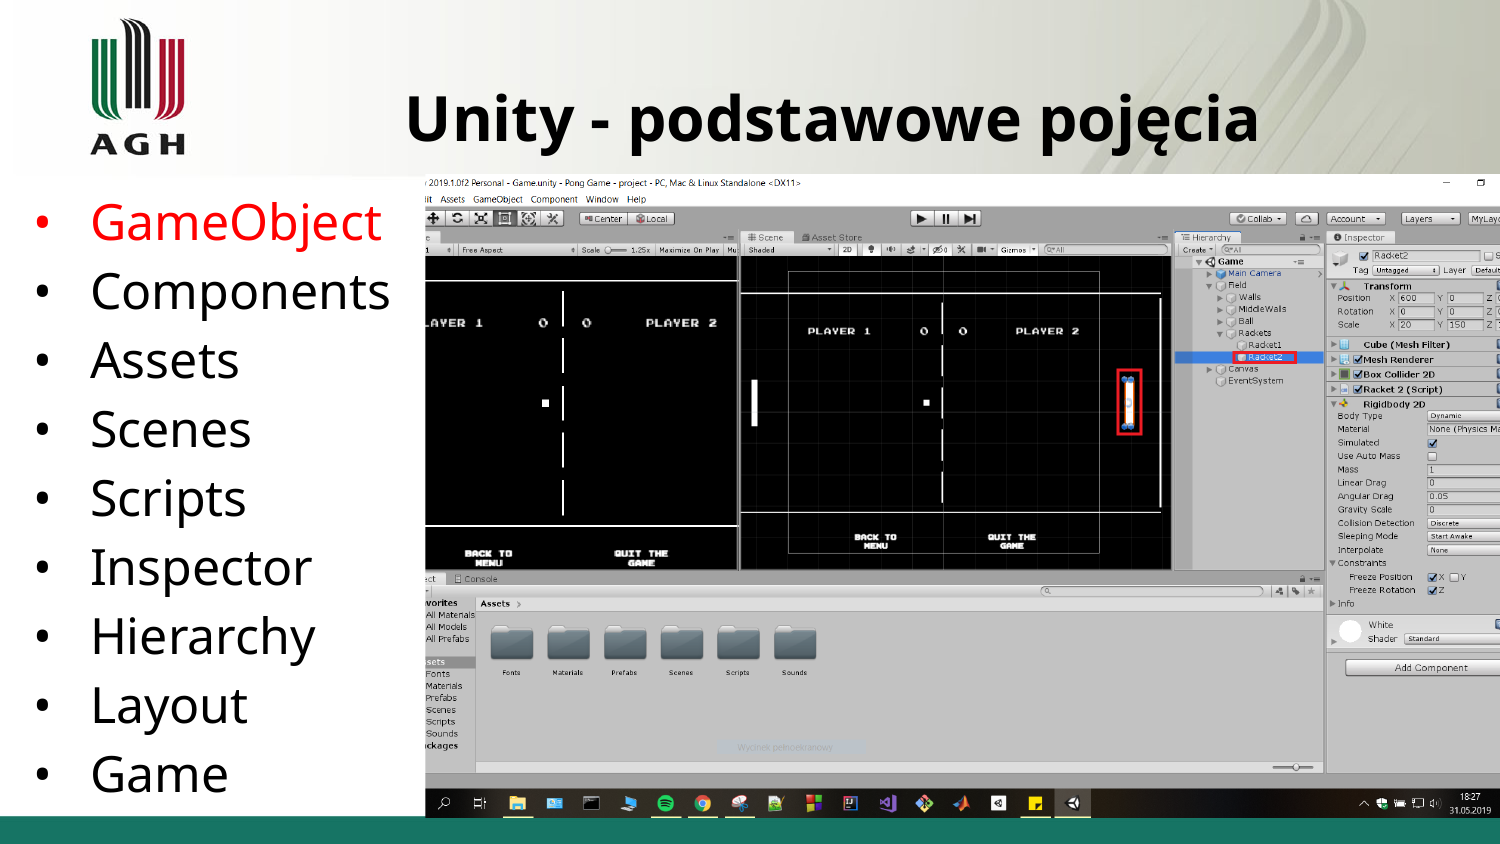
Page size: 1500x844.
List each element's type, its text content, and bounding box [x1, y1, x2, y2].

picture [0, 0, 1500, 844]
title Unity - podstawowe pojęcia [242, 58, 1425, 174]
list GameObject Components Assets Scenes Scripts Inspector Hierarchy Layout Game [0, 174, 423, 754]
